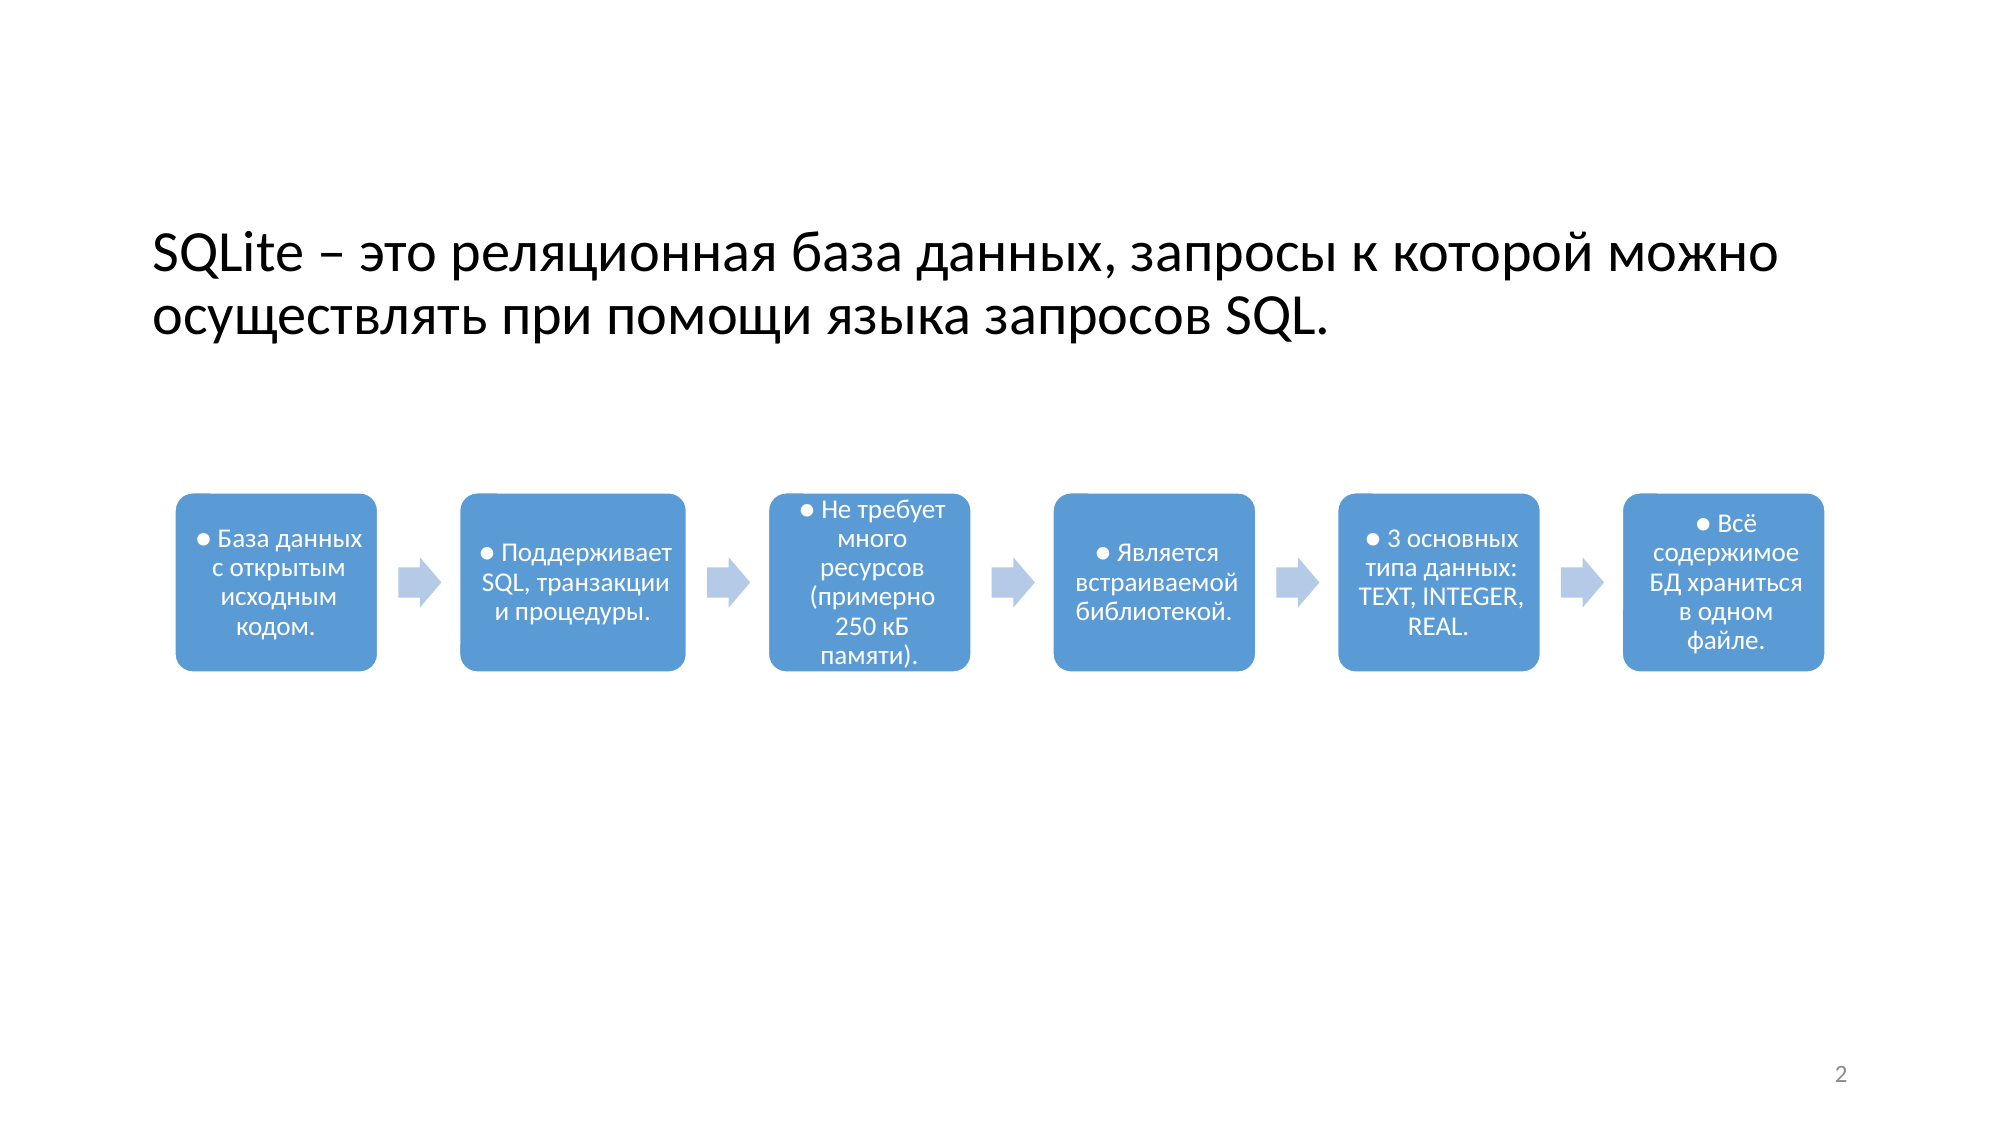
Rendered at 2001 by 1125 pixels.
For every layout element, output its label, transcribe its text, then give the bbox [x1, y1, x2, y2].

list SQLite – это реляционная база данных, запросы к которой можно осуществлять при помощи языка запросов SQL. [137, 213, 1863, 928]
slide_number 2 [1412, 1042, 1863, 1103]
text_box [174, 370, 1826, 795]
